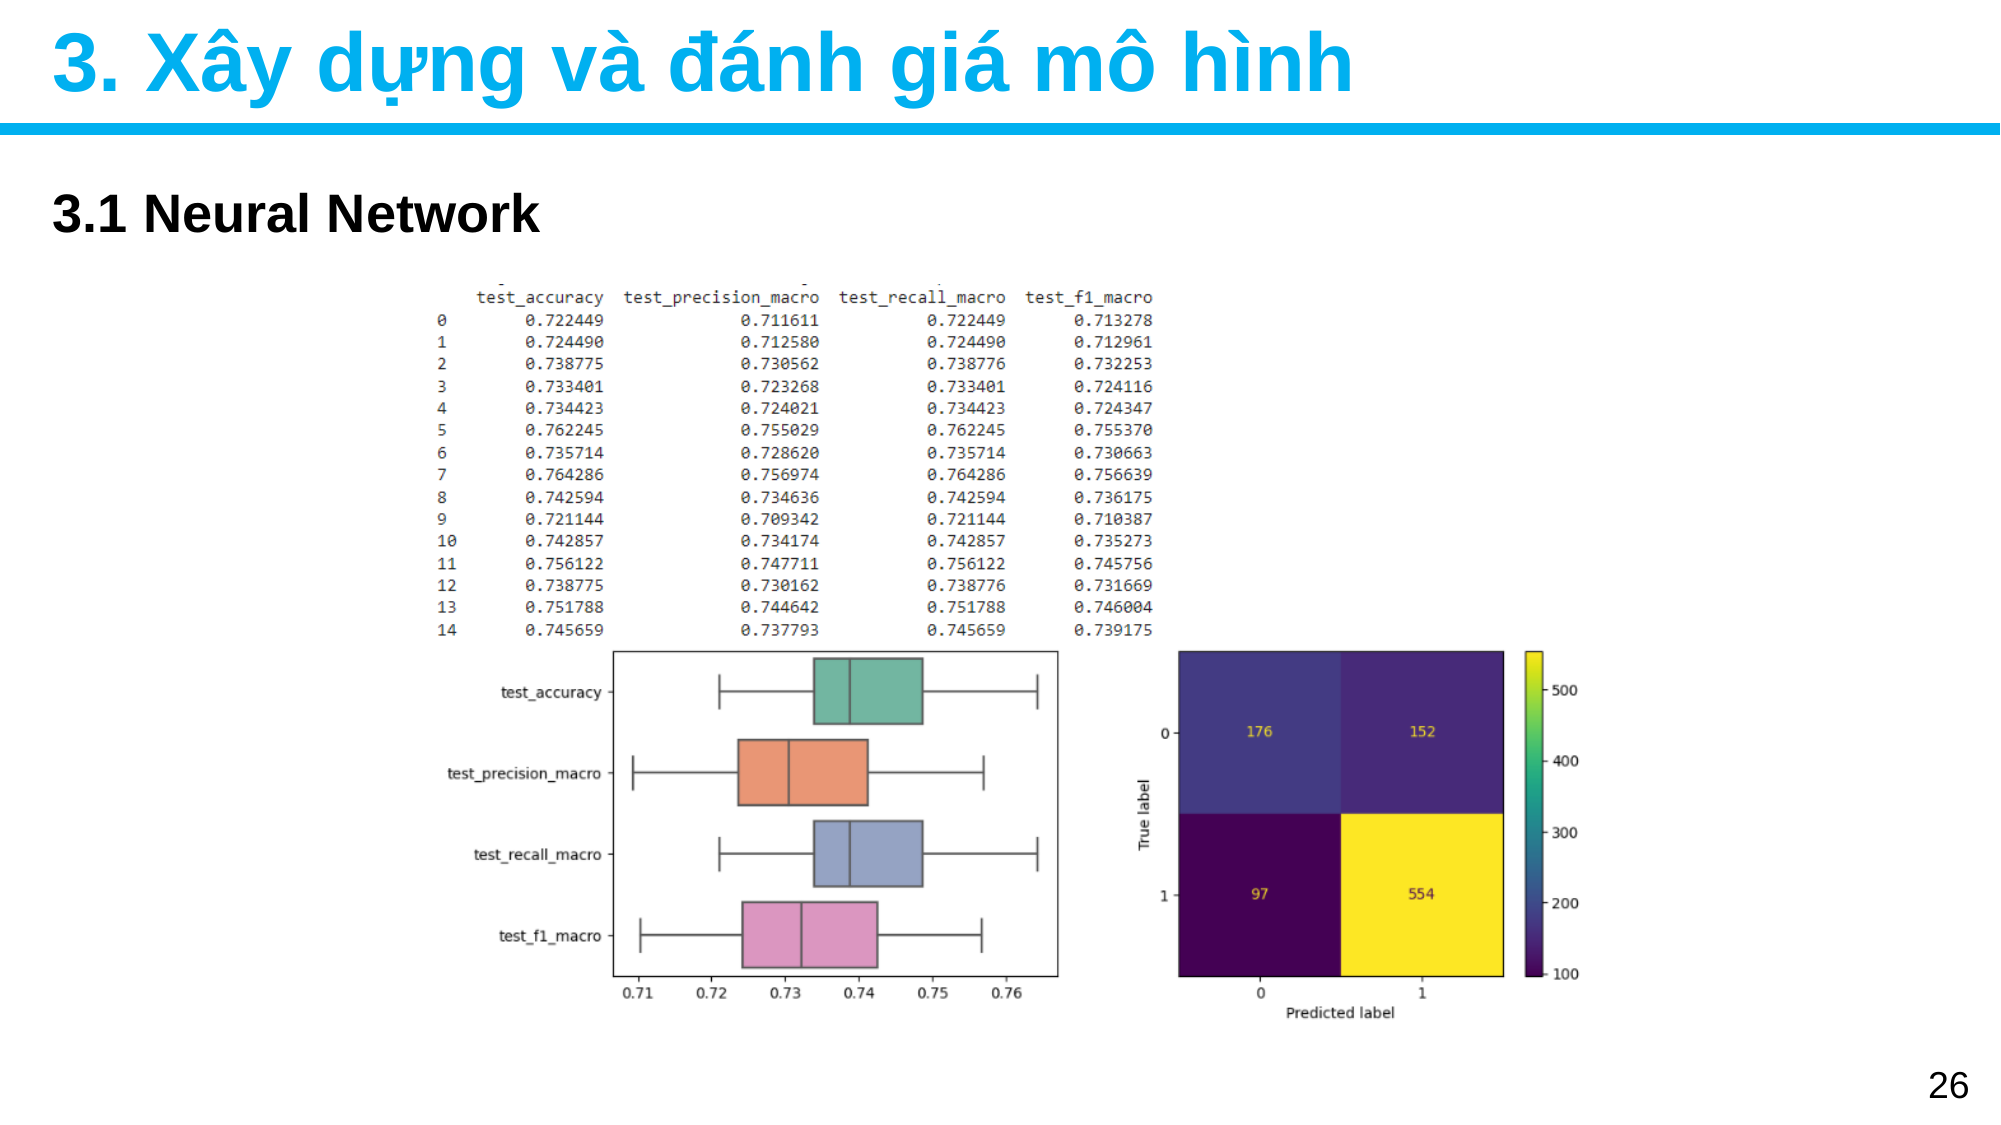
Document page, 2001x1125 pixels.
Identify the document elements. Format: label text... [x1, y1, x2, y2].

title 3. Xây dựng và đánh giá mô hình [37, 8, 1960, 121]
list 3.1 Neural Network [37, 158, 1960, 1041]
picture [413, 284, 1587, 1041]
